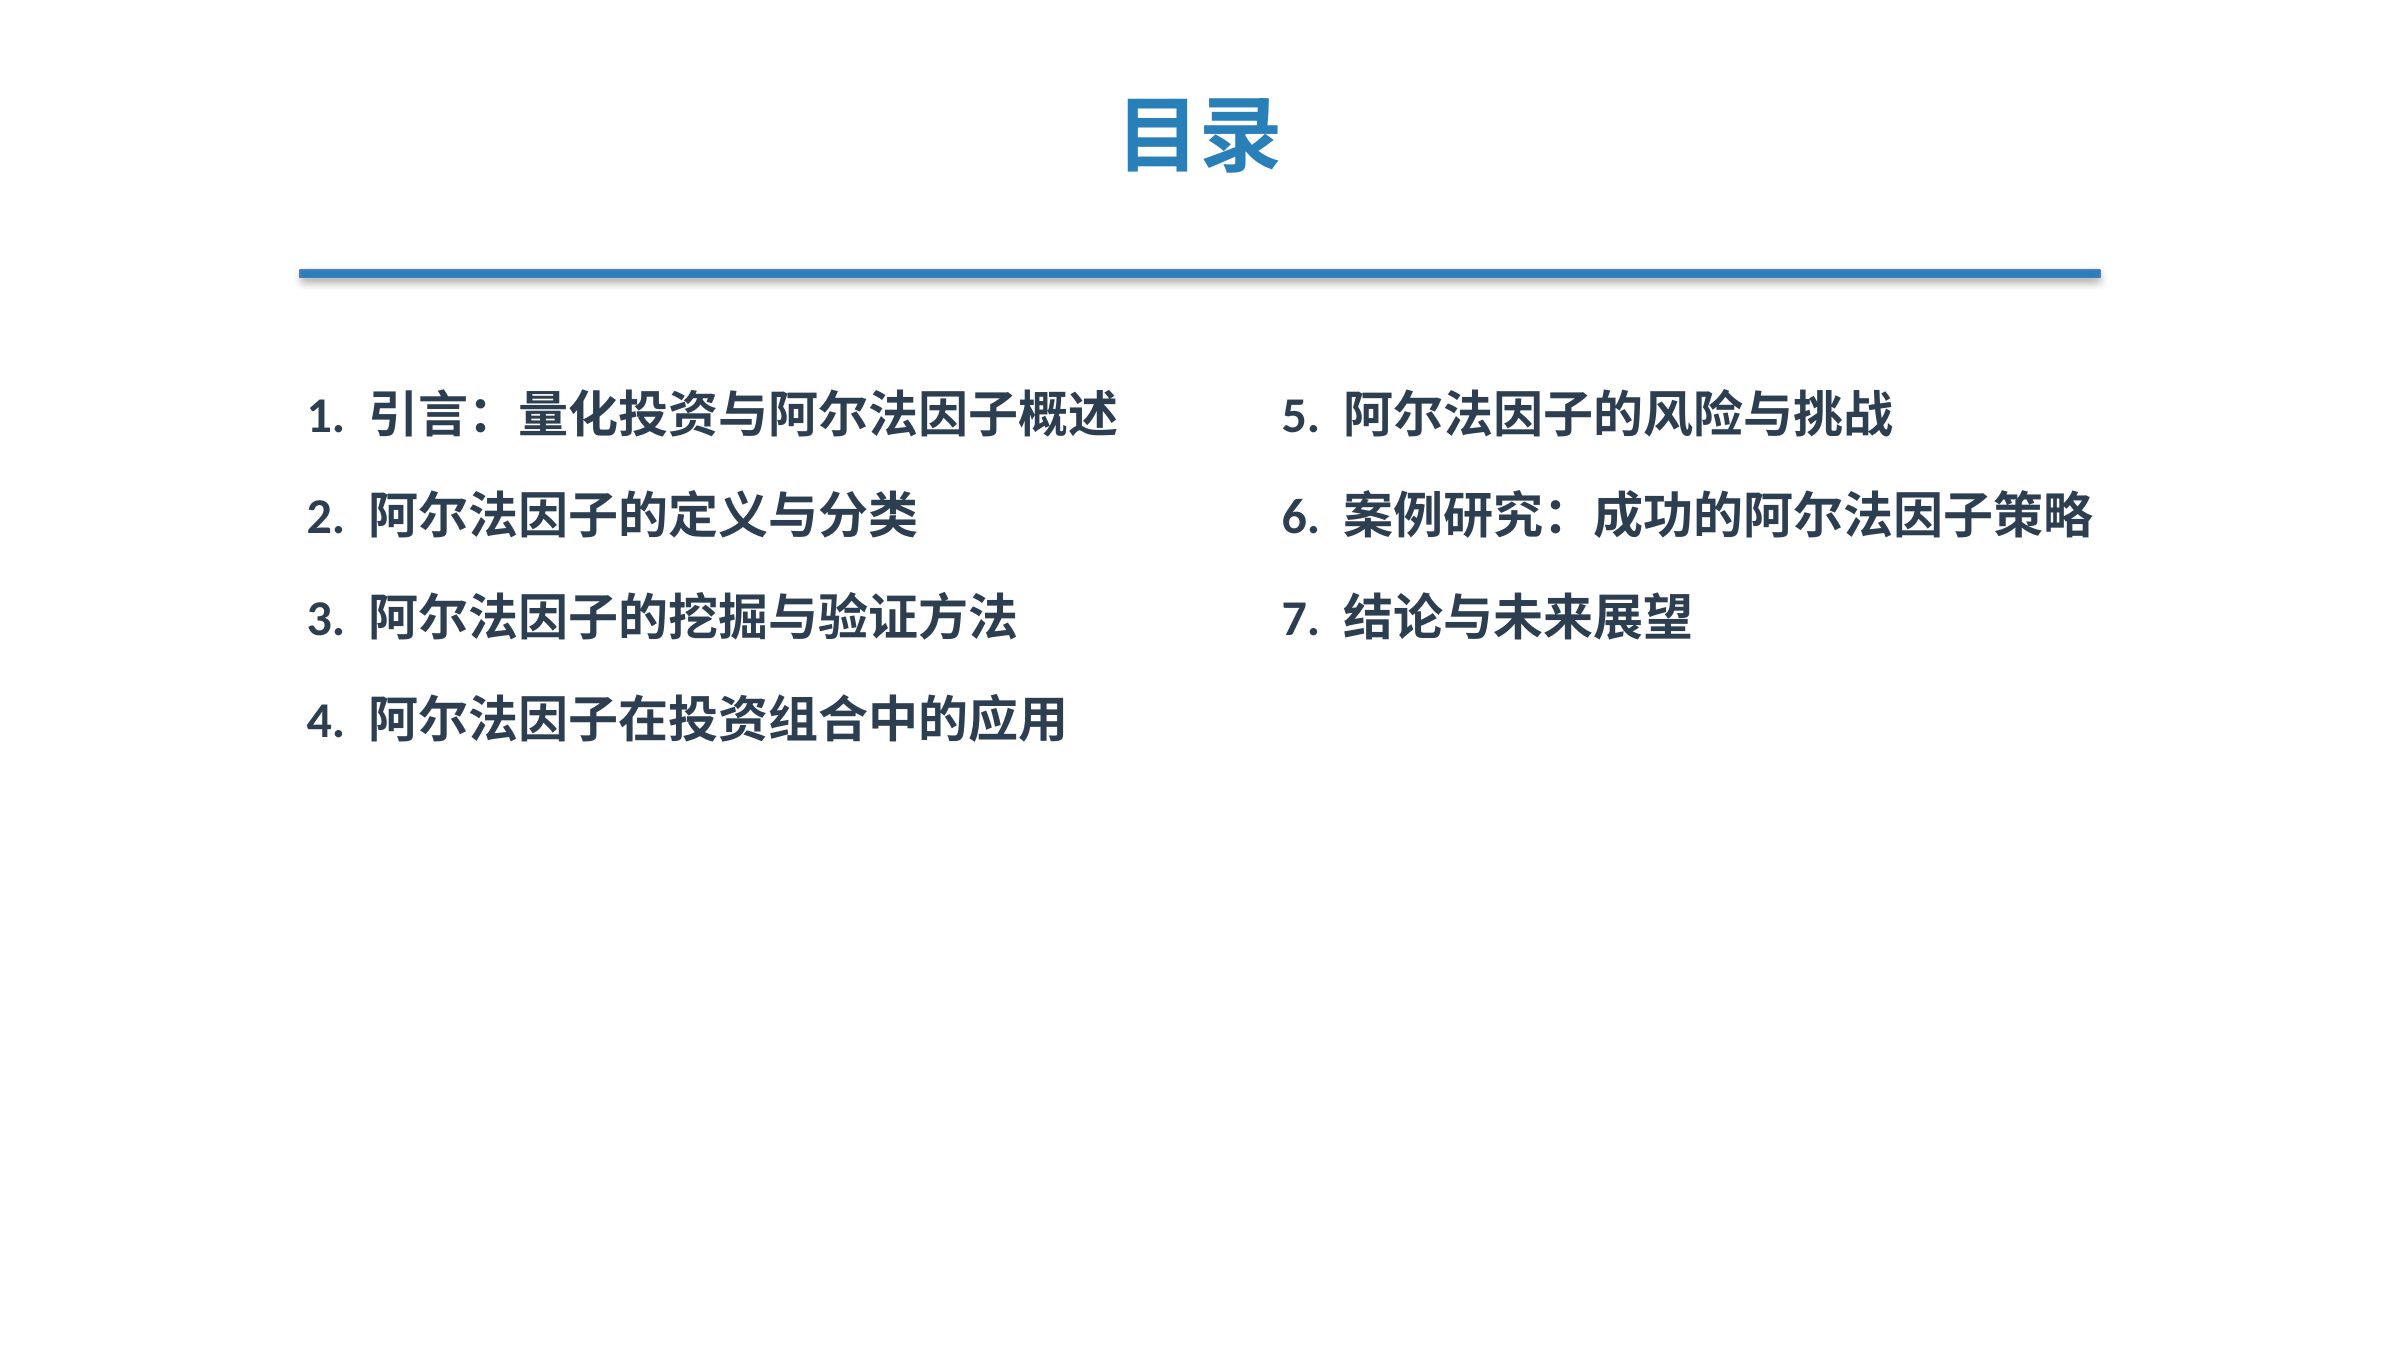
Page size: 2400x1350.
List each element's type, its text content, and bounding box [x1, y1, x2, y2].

text_box 5. 阿尔法因子的风险与挑战 6. 案例研究：成功的阿尔法因子策略 7. 结论与未来展望 [1266, 329, 2109, 654]
text_box 目录 [1101, 75, 1299, 190]
text_box [299, 269, 2101, 278]
text_box 1. 引言：量化投资与阿尔法因子概述 2. 阿尔法因子的定义与分类 3. 阿尔法因子的挖掘与验证方法 4. 阿尔法因子在投资组合中的应用 [291, 329, 1134, 755]
